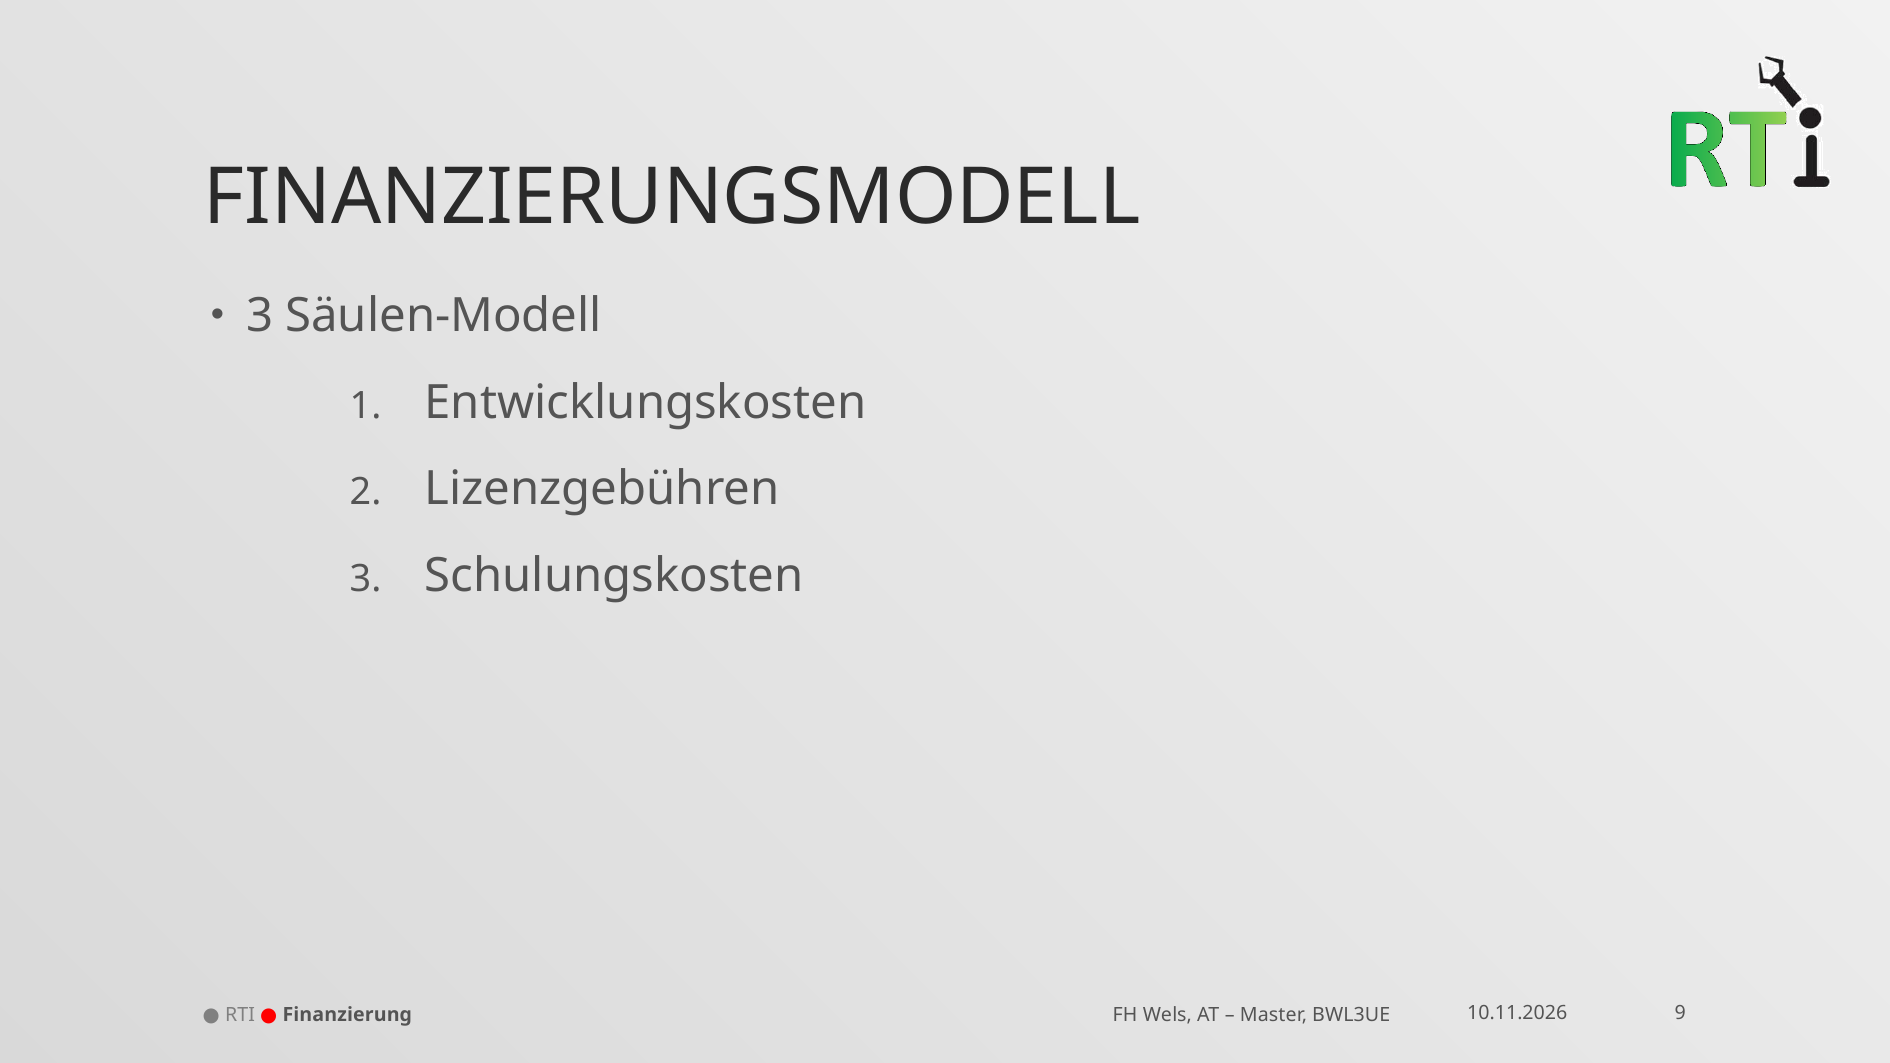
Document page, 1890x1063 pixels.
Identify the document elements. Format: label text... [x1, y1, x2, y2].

footer ● RTI ● Finanzierung [187, 999, 1080, 1028]
picture [1702, 54, 1832, 189]
list 3 Säulen-Modell Entwicklungskosten Lizenzgebühren Schulungskosten [188, 283, 1702, 957]
slide_number 9 [1612, 999, 1701, 1028]
title Finanzierungsmodell [188, 42, 1702, 248]
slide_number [1435, 999, 1583, 1028]
